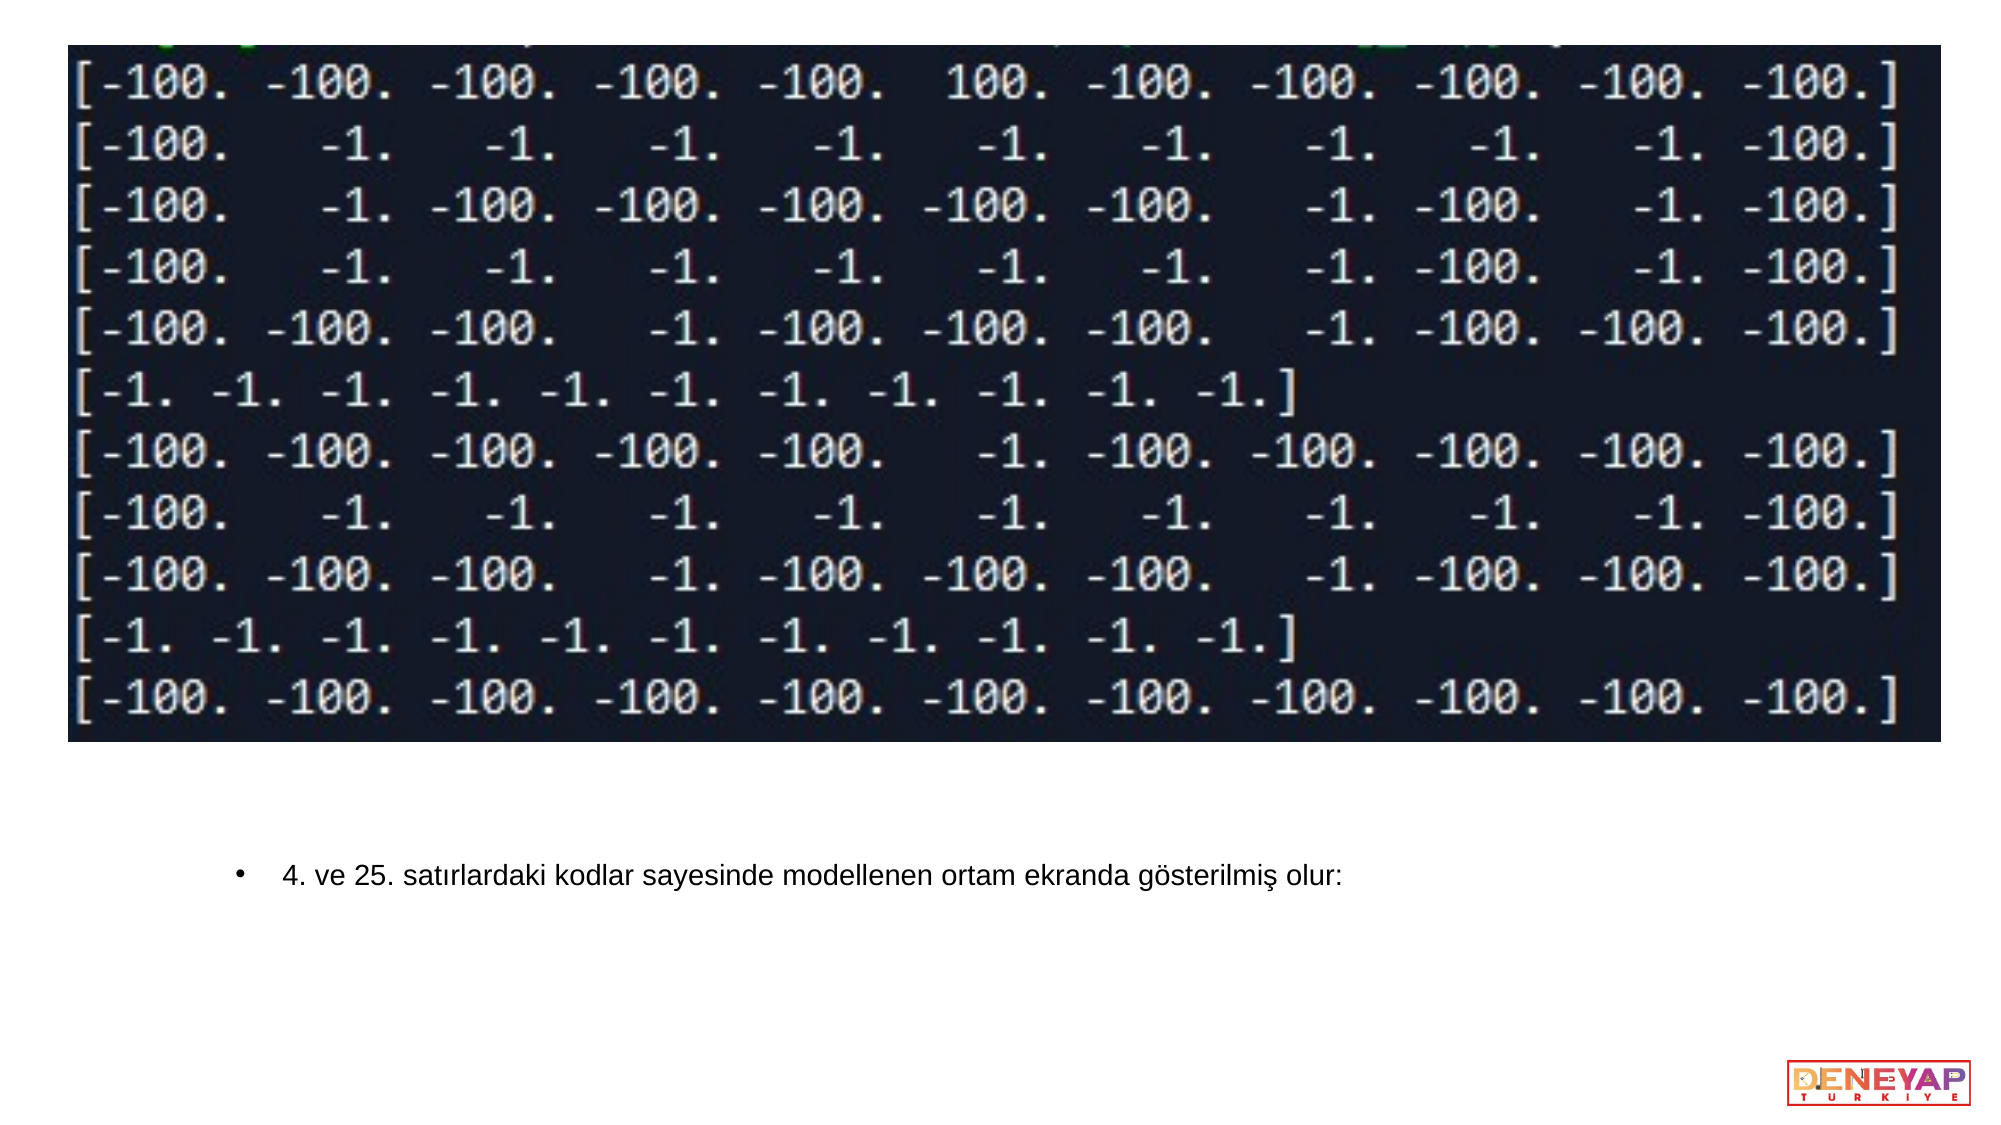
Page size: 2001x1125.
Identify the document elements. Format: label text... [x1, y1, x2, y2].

text_box 4. ve 25. satırlardaki kodlar sayesinde modellenen ortam ekranda gösterilmiş olur: [220, 848, 1814, 899]
picture [68, 44, 1941, 743]
picture [1787, 1059, 1971, 1106]
